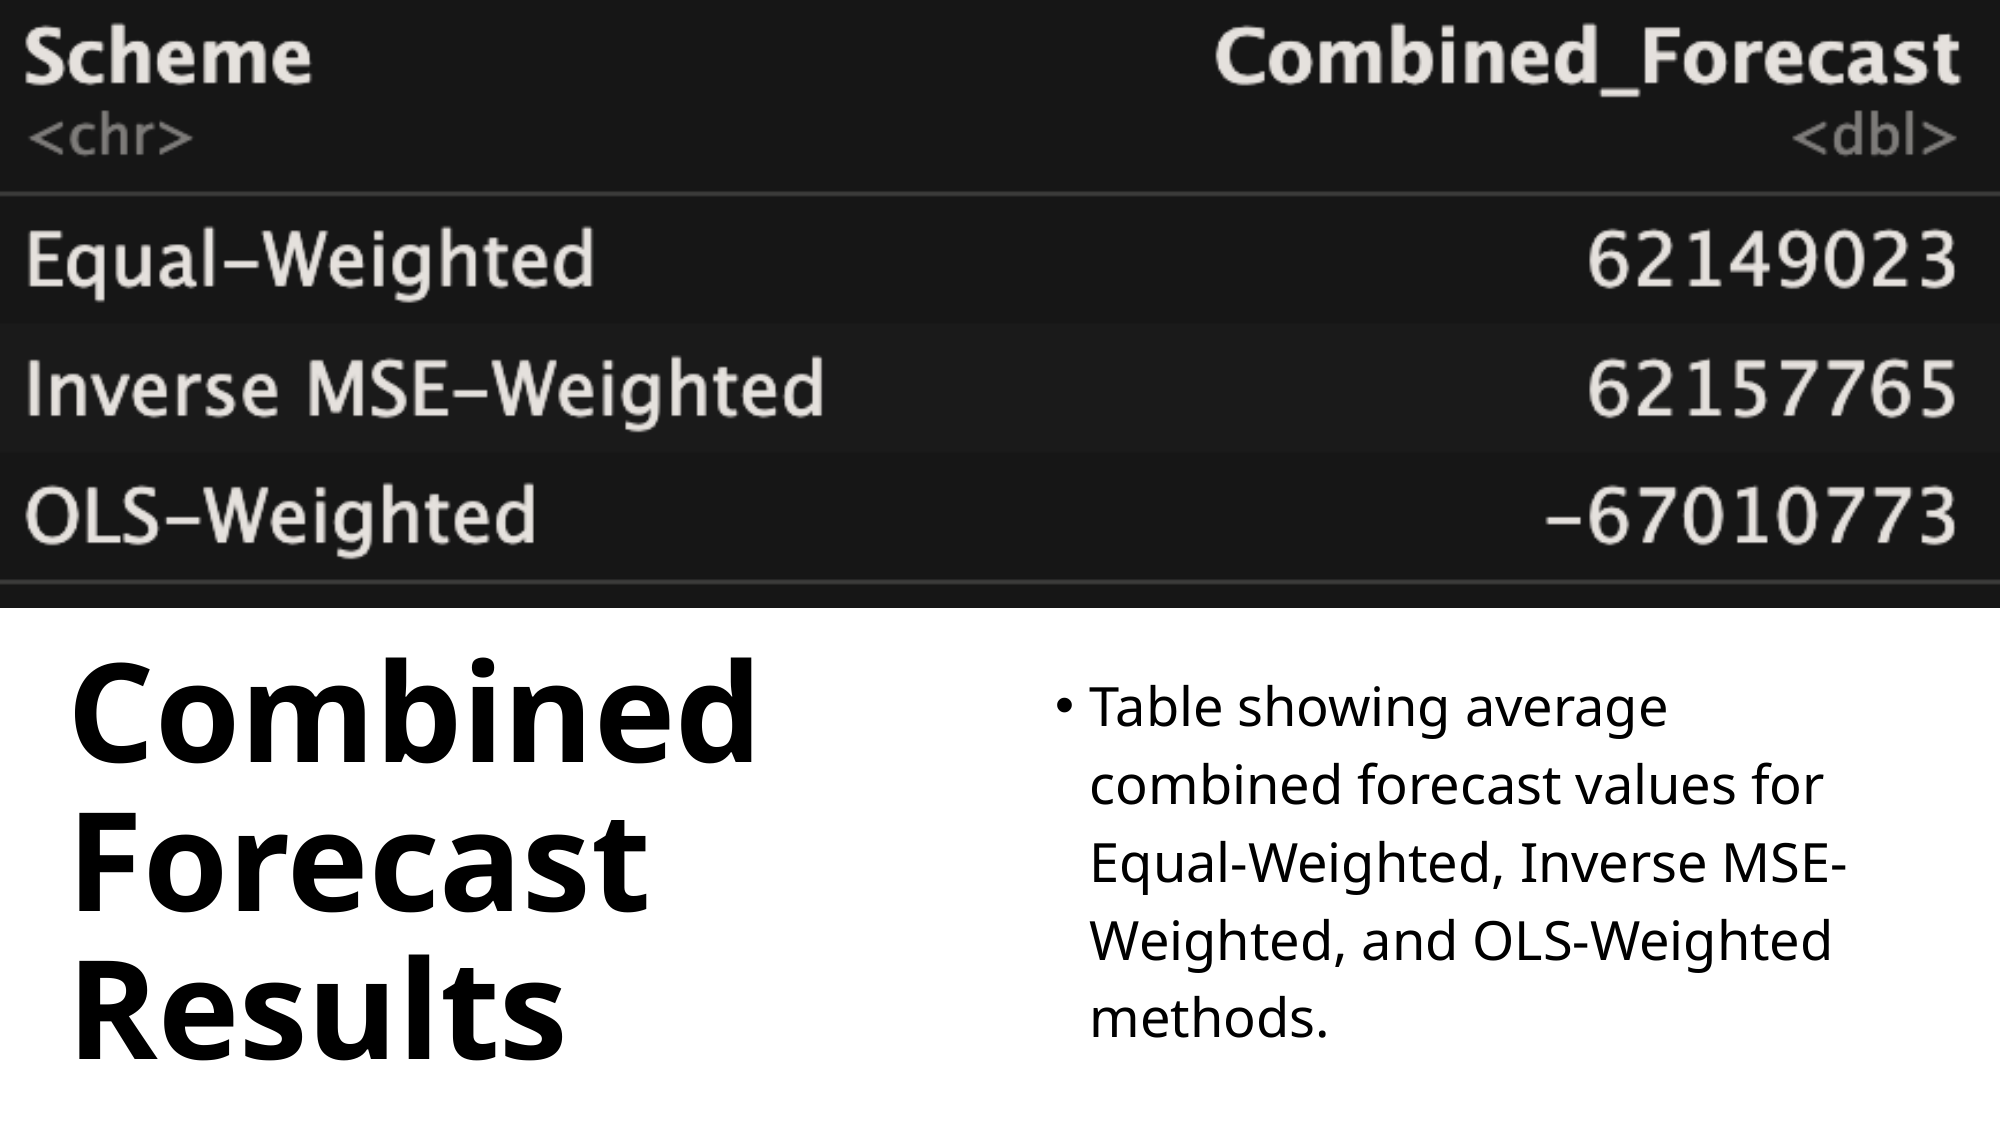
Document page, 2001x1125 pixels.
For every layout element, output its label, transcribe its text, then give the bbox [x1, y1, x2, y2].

list Table showing average combined forecast values for Equal-Weighted, Inverse MSE-Weighted, and OLS-Weighted methods. [1040, 651, 1932, 1057]
picture [0, 0, 2000, 608]
title Combined Forecast Results [52, 631, 988, 1102]
text_box [0, 608, 2000, 1125]
